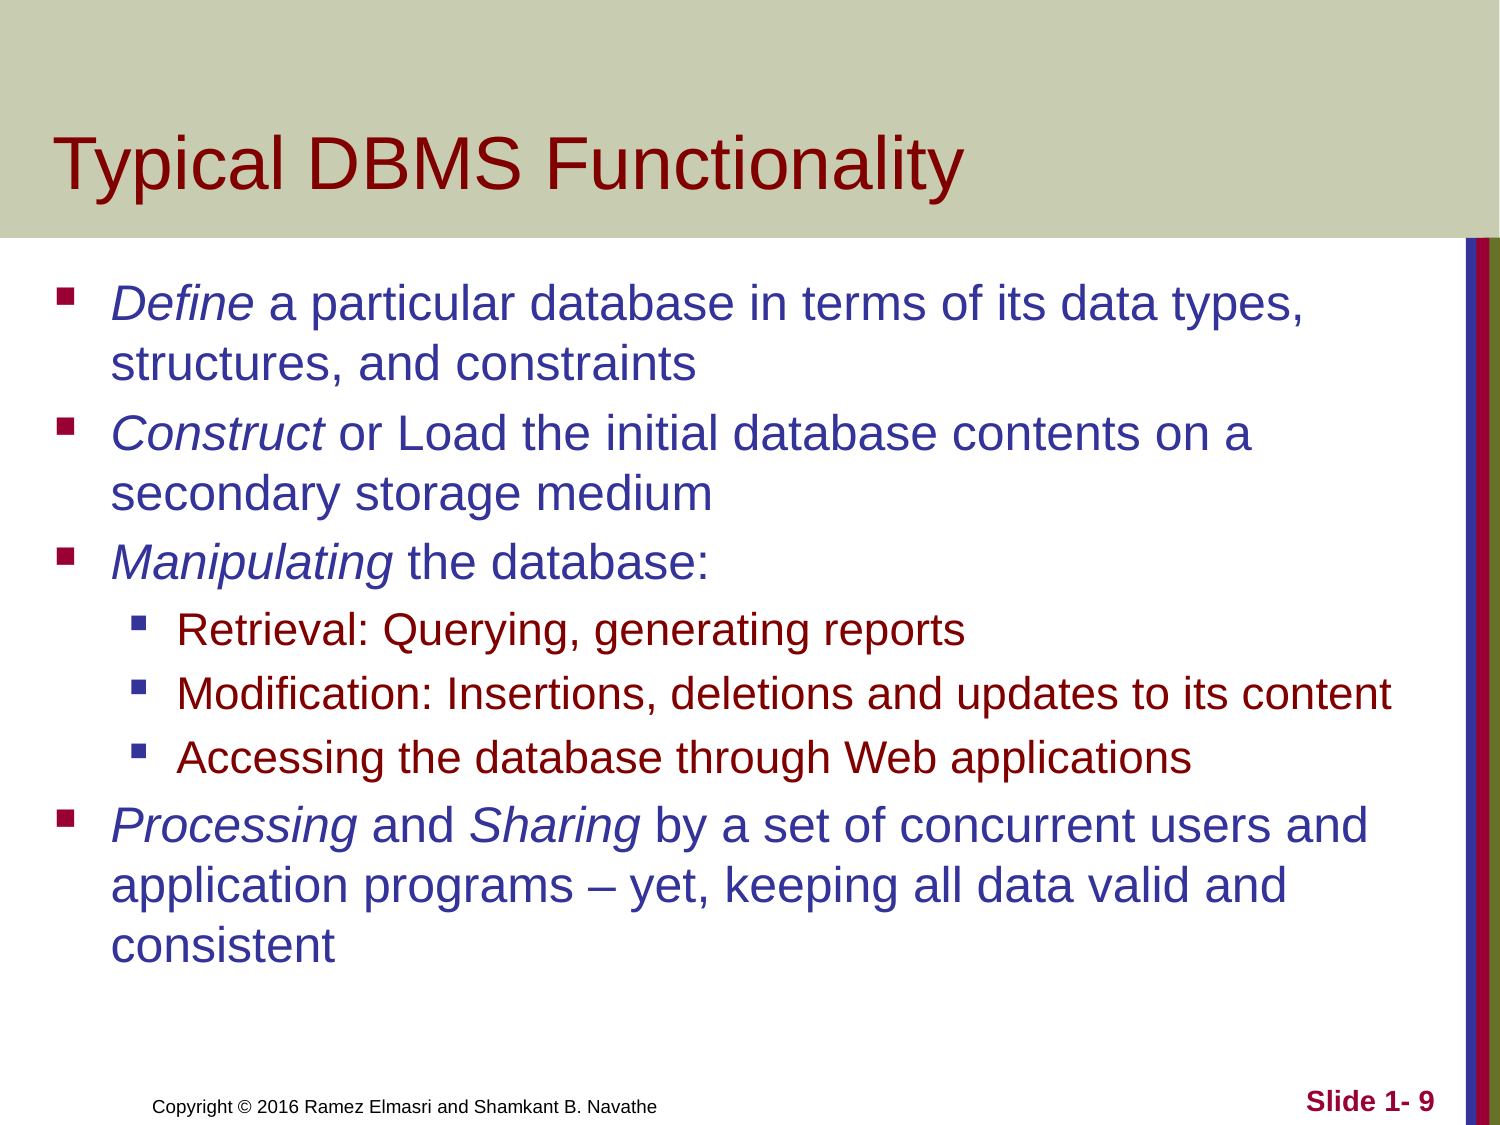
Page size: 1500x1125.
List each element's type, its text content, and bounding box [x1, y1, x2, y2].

slide_number Slide 1- 9 [1137, 1049, 1451, 1125]
list Define a particular database in terms of its data types, structures, and constraints Construct or Load the initial database contents on a secondary storage medium Manipulating the database: Retrieval: Querying, generating reports Modification: Insertions, deletions and updates to its content Accessing the database through Web applications Processing and Sharing by a set of concurrent users and application programs – yet, keeping all data valid and consistent [39, 262, 1400, 1013]
title Typical DBMS Functionality [37, 49, 1317, 213]
